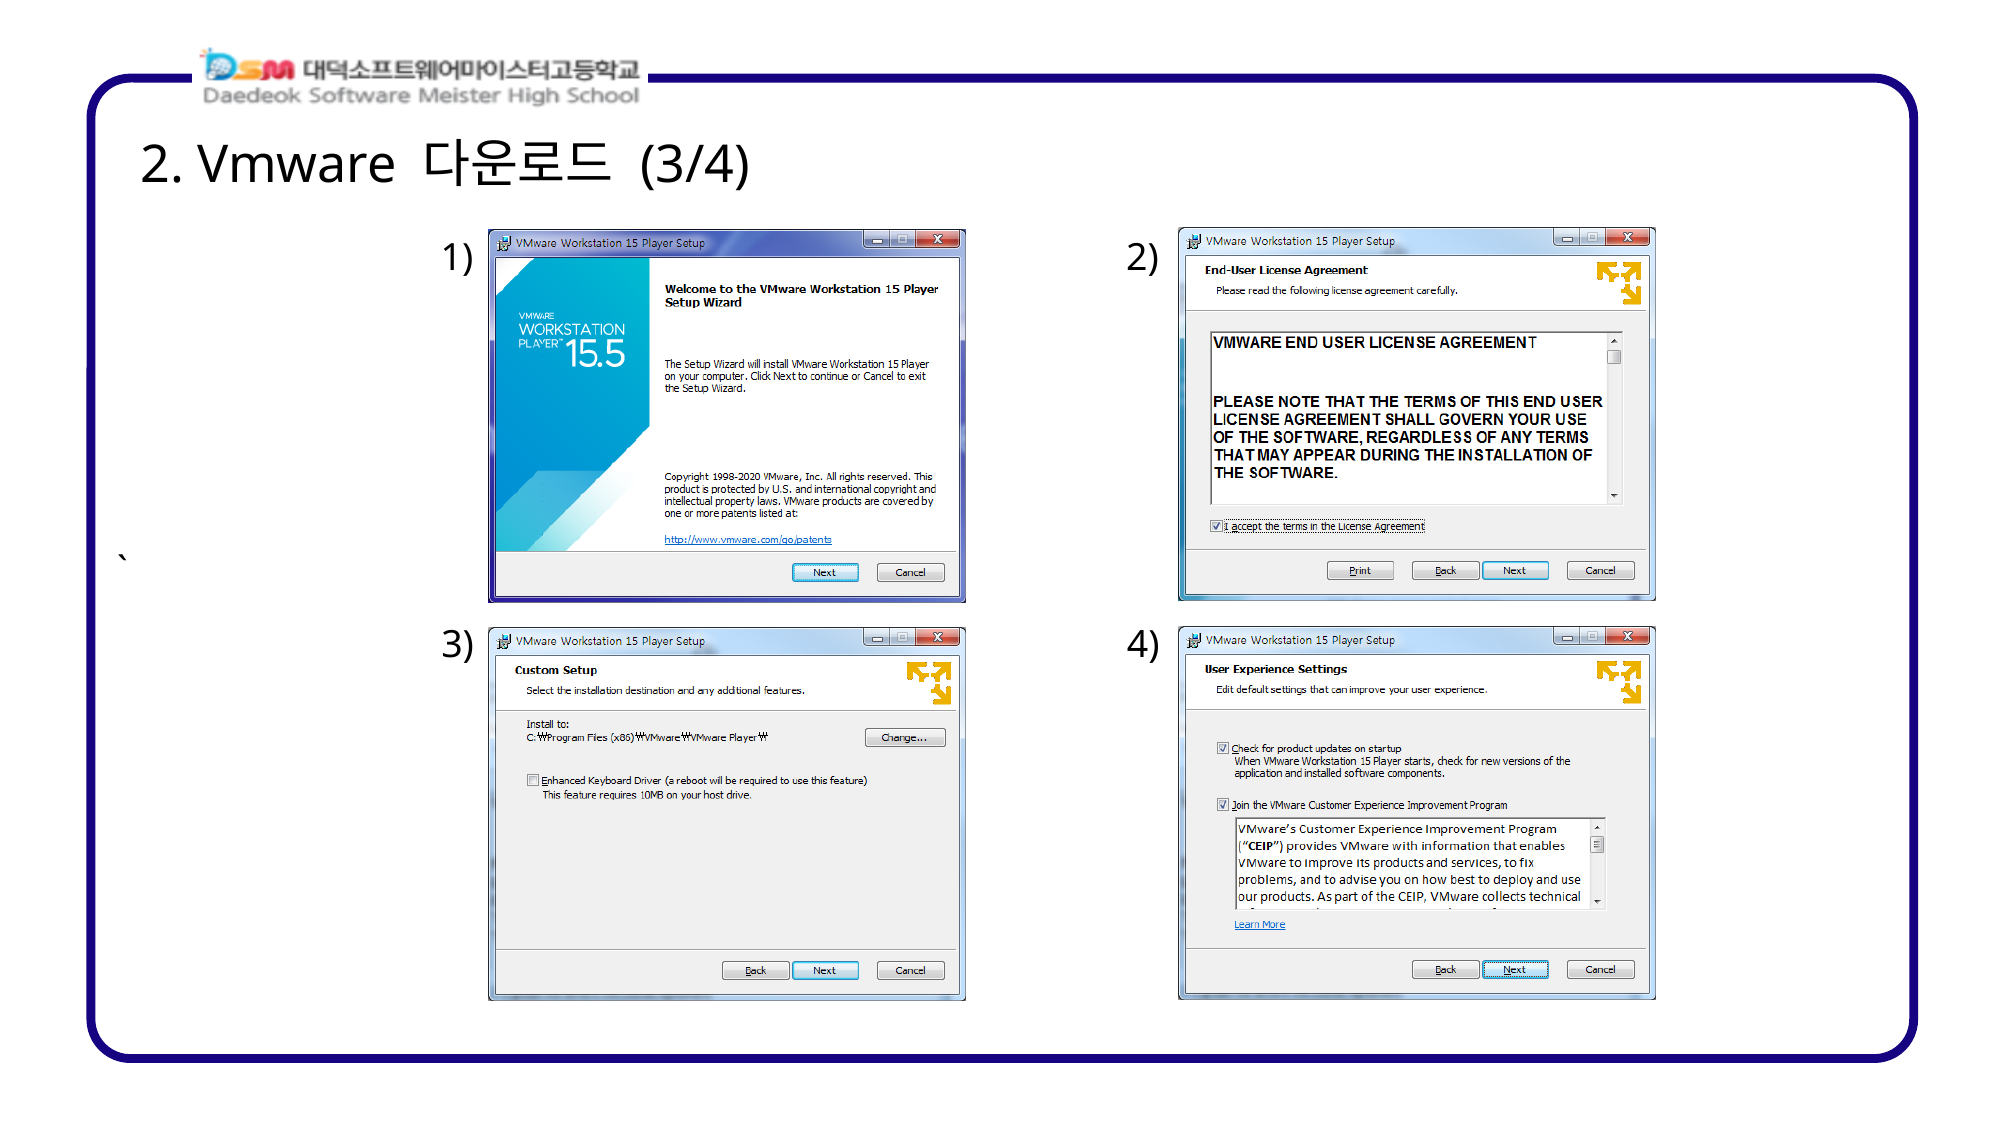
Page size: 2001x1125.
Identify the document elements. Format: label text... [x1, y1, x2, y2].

text_box 2. Vmware 다운로드 (3/4) [125, 123, 765, 201]
text_box 4) [1112, 612, 1175, 673]
text_box 1) [425, 225, 489, 286]
text_box 3) [426, 612, 490, 673]
picture [488, 229, 966, 603]
picture [1177, 626, 1656, 1000]
picture [192, 38, 648, 118]
text_box 2) [1111, 225, 1174, 286]
picture [1177, 227, 1656, 601]
picture [488, 627, 966, 1001]
